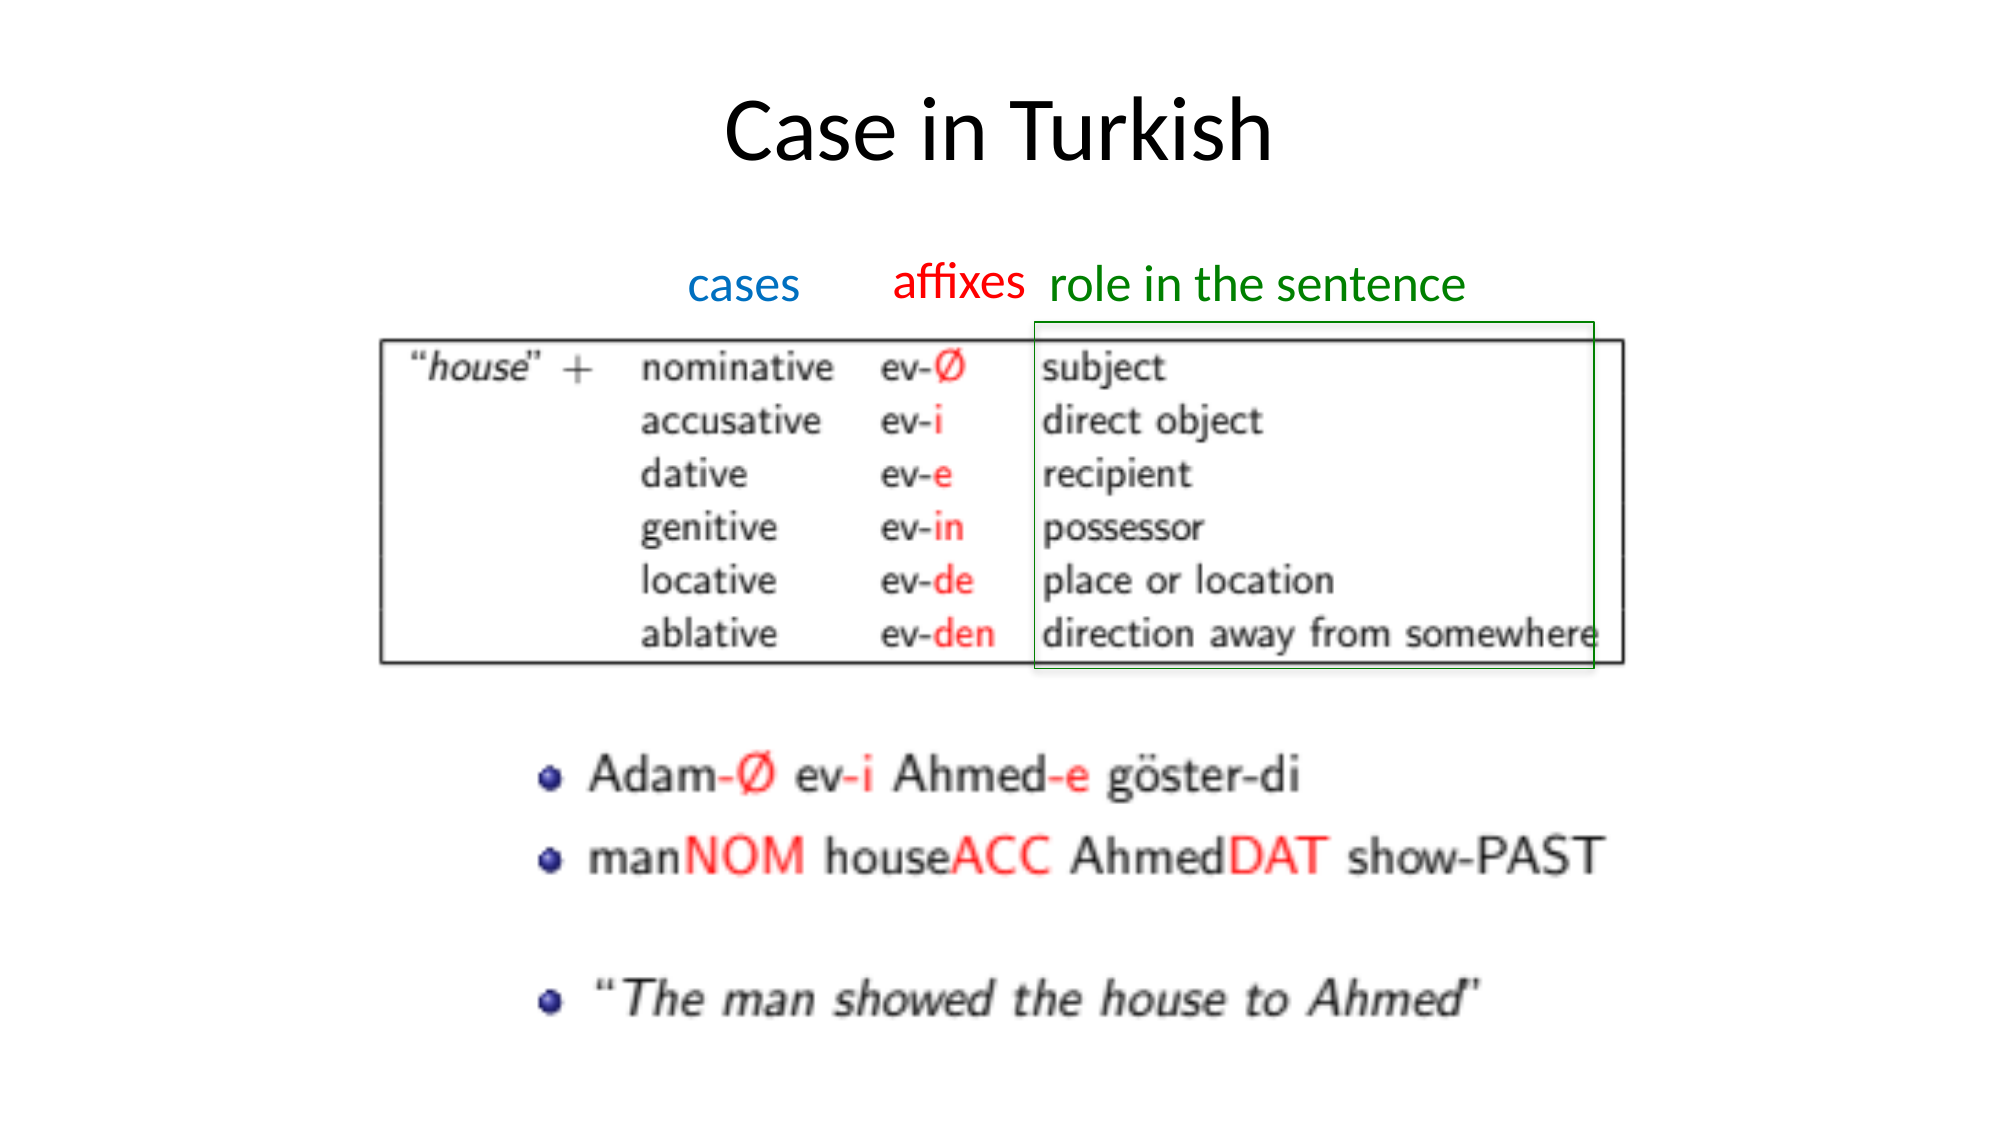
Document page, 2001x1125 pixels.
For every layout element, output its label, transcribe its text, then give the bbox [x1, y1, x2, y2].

title Case in Turkish [99, 45, 1900, 204]
text_box affixes [877, 239, 1041, 317]
text_box role in the sentence [1034, 241, 1595, 318]
picture [507, 718, 1772, 1055]
picture [360, 319, 1640, 684]
text_box cases [672, 241, 816, 318]
